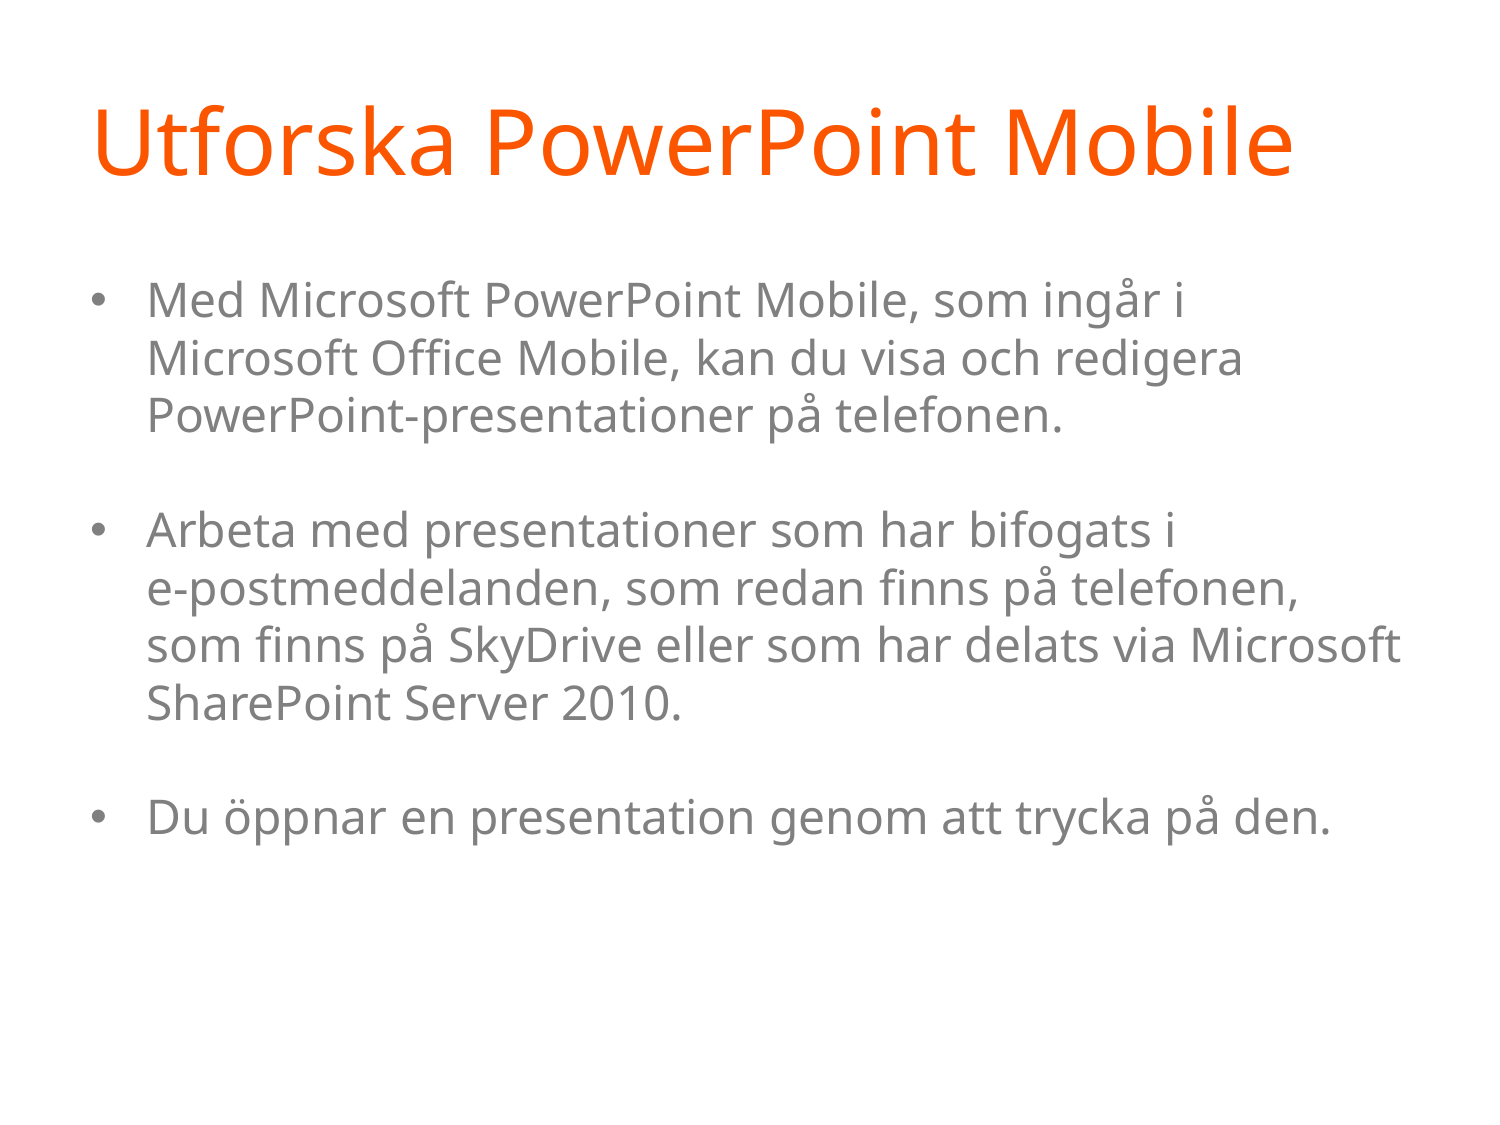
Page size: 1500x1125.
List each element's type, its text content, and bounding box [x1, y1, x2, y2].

title Utforska PowerPoint Mobile [75, 45, 1425, 233]
list Med Microsoft PowerPoint Mobile, som ingår i Microsoft Office Mobile, kan du visa och redigera PowerPoint-presentationer på telefonen. Arbeta med presentationer som har bifogats i e-postmeddelanden, som redan finns på telefonen, som finns på SkyDrive eller som har delats via Microsoft SharePoint Server 2010. Du öppnar en presentation genom att trycka på den. [75, 262, 1425, 1005]
